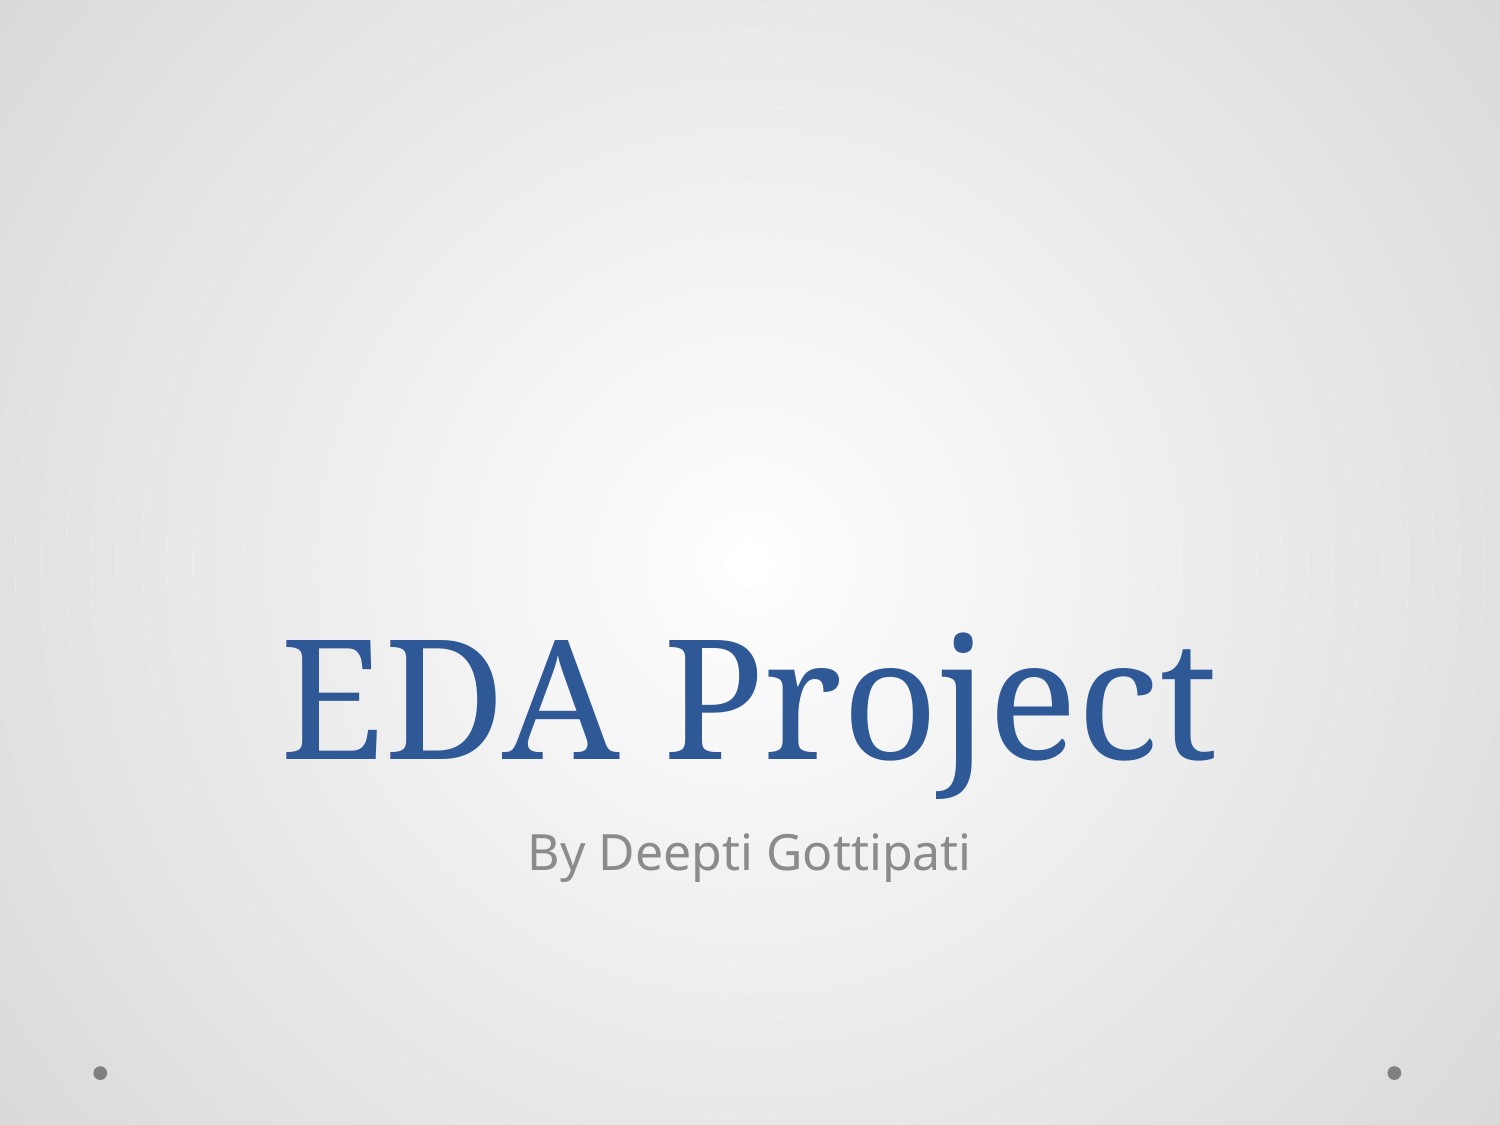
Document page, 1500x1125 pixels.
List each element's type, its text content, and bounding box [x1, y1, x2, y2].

subtitle By Deepti Gottipati [225, 812, 1275, 1013]
title EDA Project [112, 99, 1388, 800]
